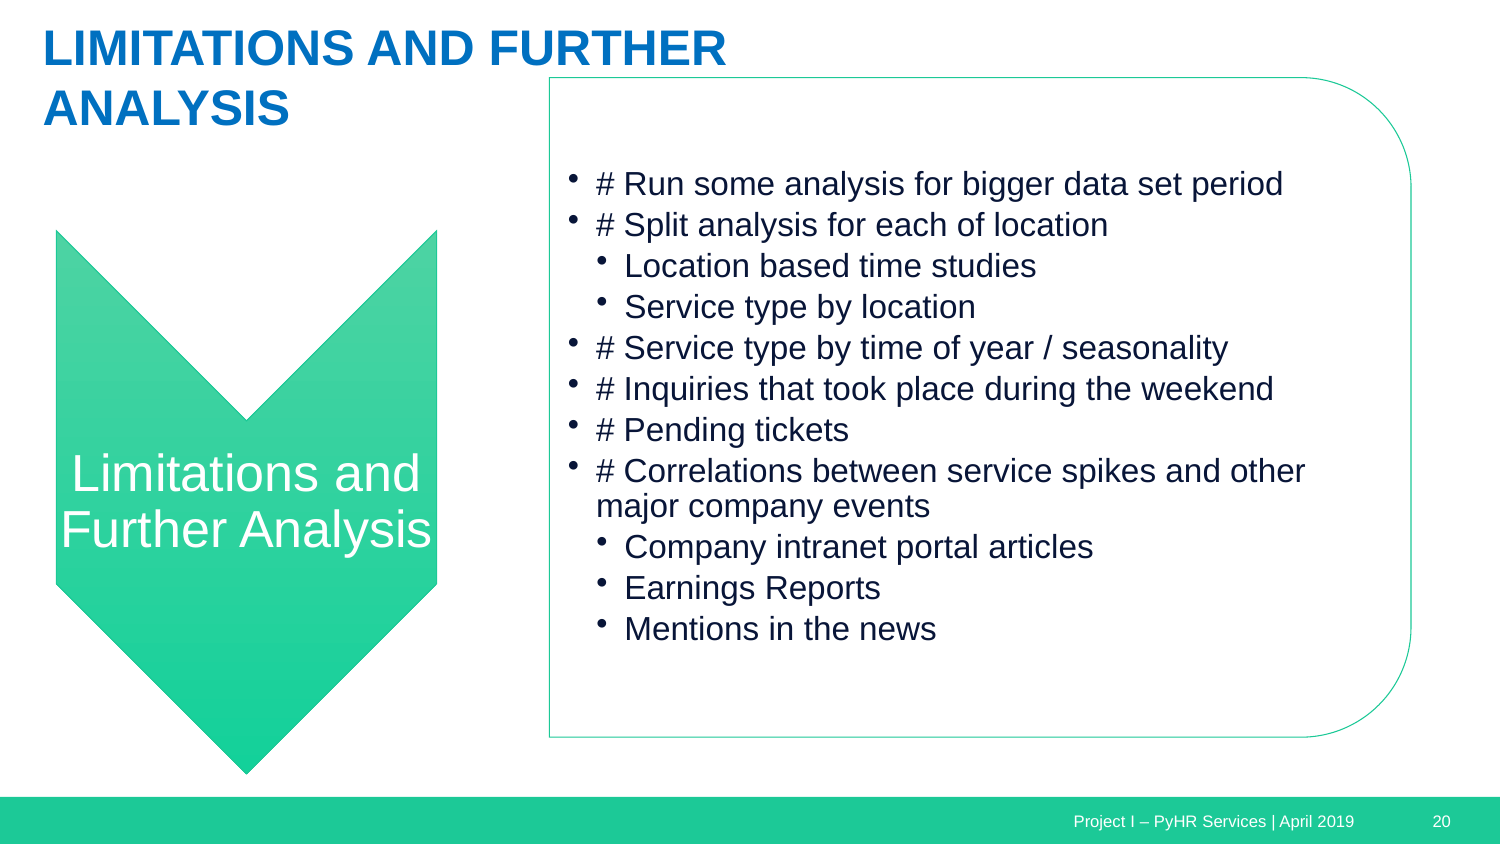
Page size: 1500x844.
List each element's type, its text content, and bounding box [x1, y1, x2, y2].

title Limitations and Further Analysis [27, 0, 965, 77]
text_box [0, 77, 1468, 775]
